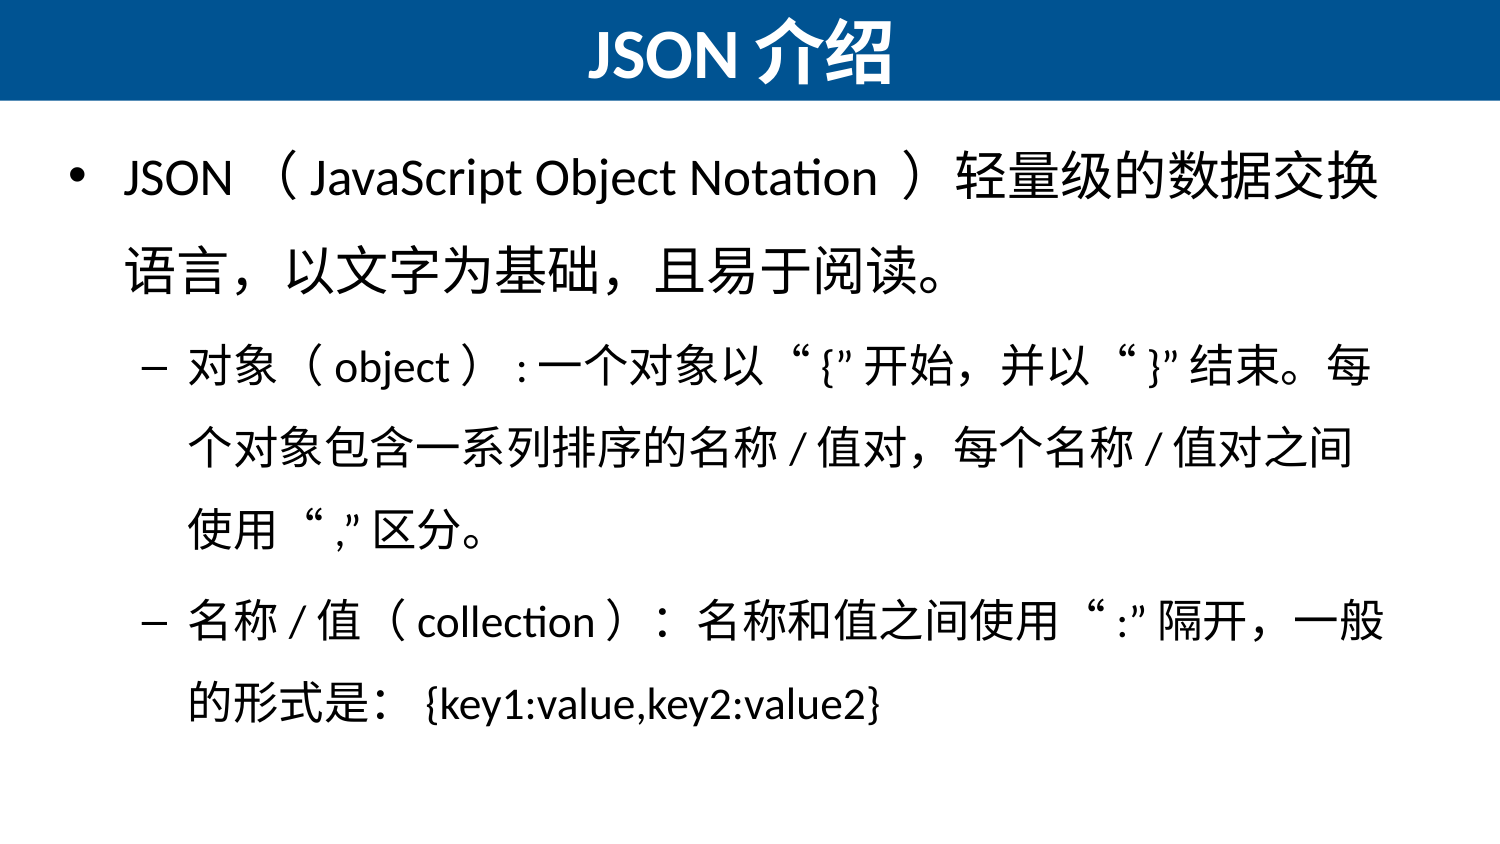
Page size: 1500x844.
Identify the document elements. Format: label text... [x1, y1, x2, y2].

title JSON介绍 [2, 0, 1483, 101]
list JSON（JavaScript Object Notation ）轻量级的数据交换语言，以文字为基础，且易于阅读。 对象（object）:一个对象以“{”开始，并以“}”结束。每个对象包含一系列排序的名称/值对，每个名称/值对之间使用“,”区分。 名称/值（collection）：名称和值之间使用“:”隔开，一般的形式是：{key1:value,key2:value2} [53, 102, 1404, 741]
